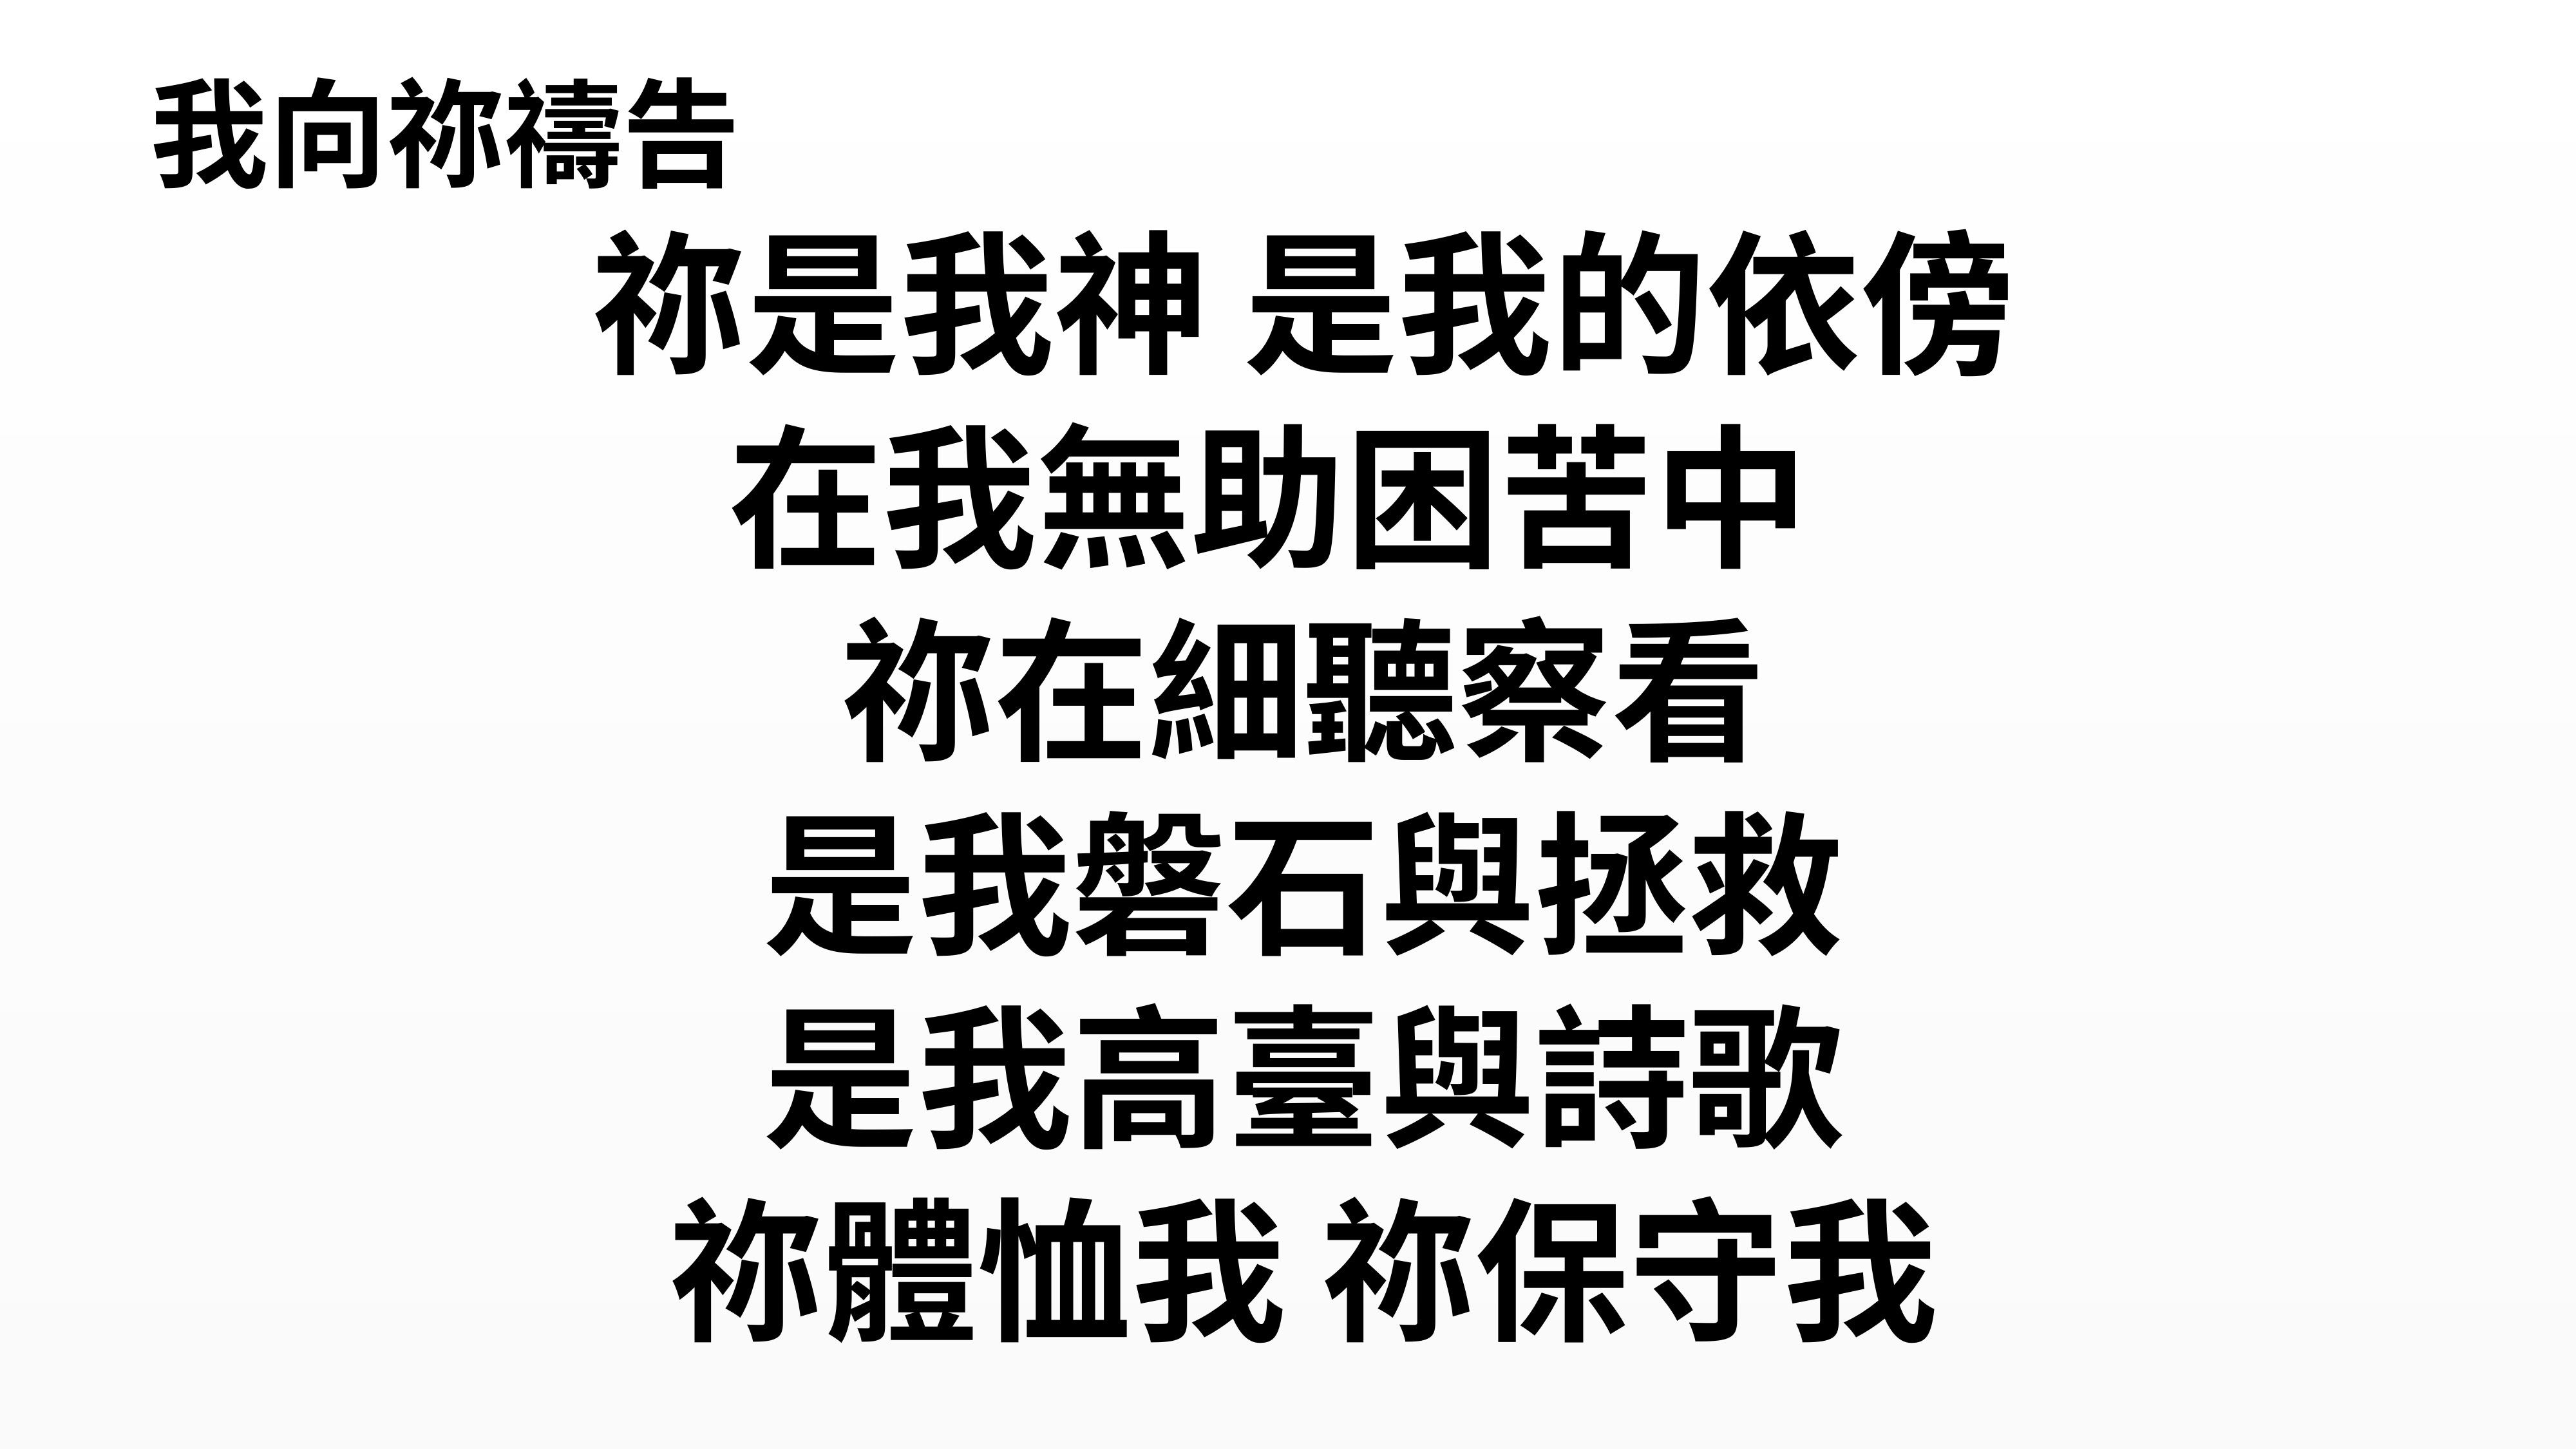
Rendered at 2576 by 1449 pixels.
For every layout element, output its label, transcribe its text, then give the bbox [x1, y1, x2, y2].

list 祢是我神 是我的依傍 在我無助困苦中 祢在細聽察看 是我磐石與拯救 是我高臺與詩歌 祢體恤我 祢保守我 [95, 218, 2512, 1359]
title 我向祢禱告 [0, 0, 918, 280]
